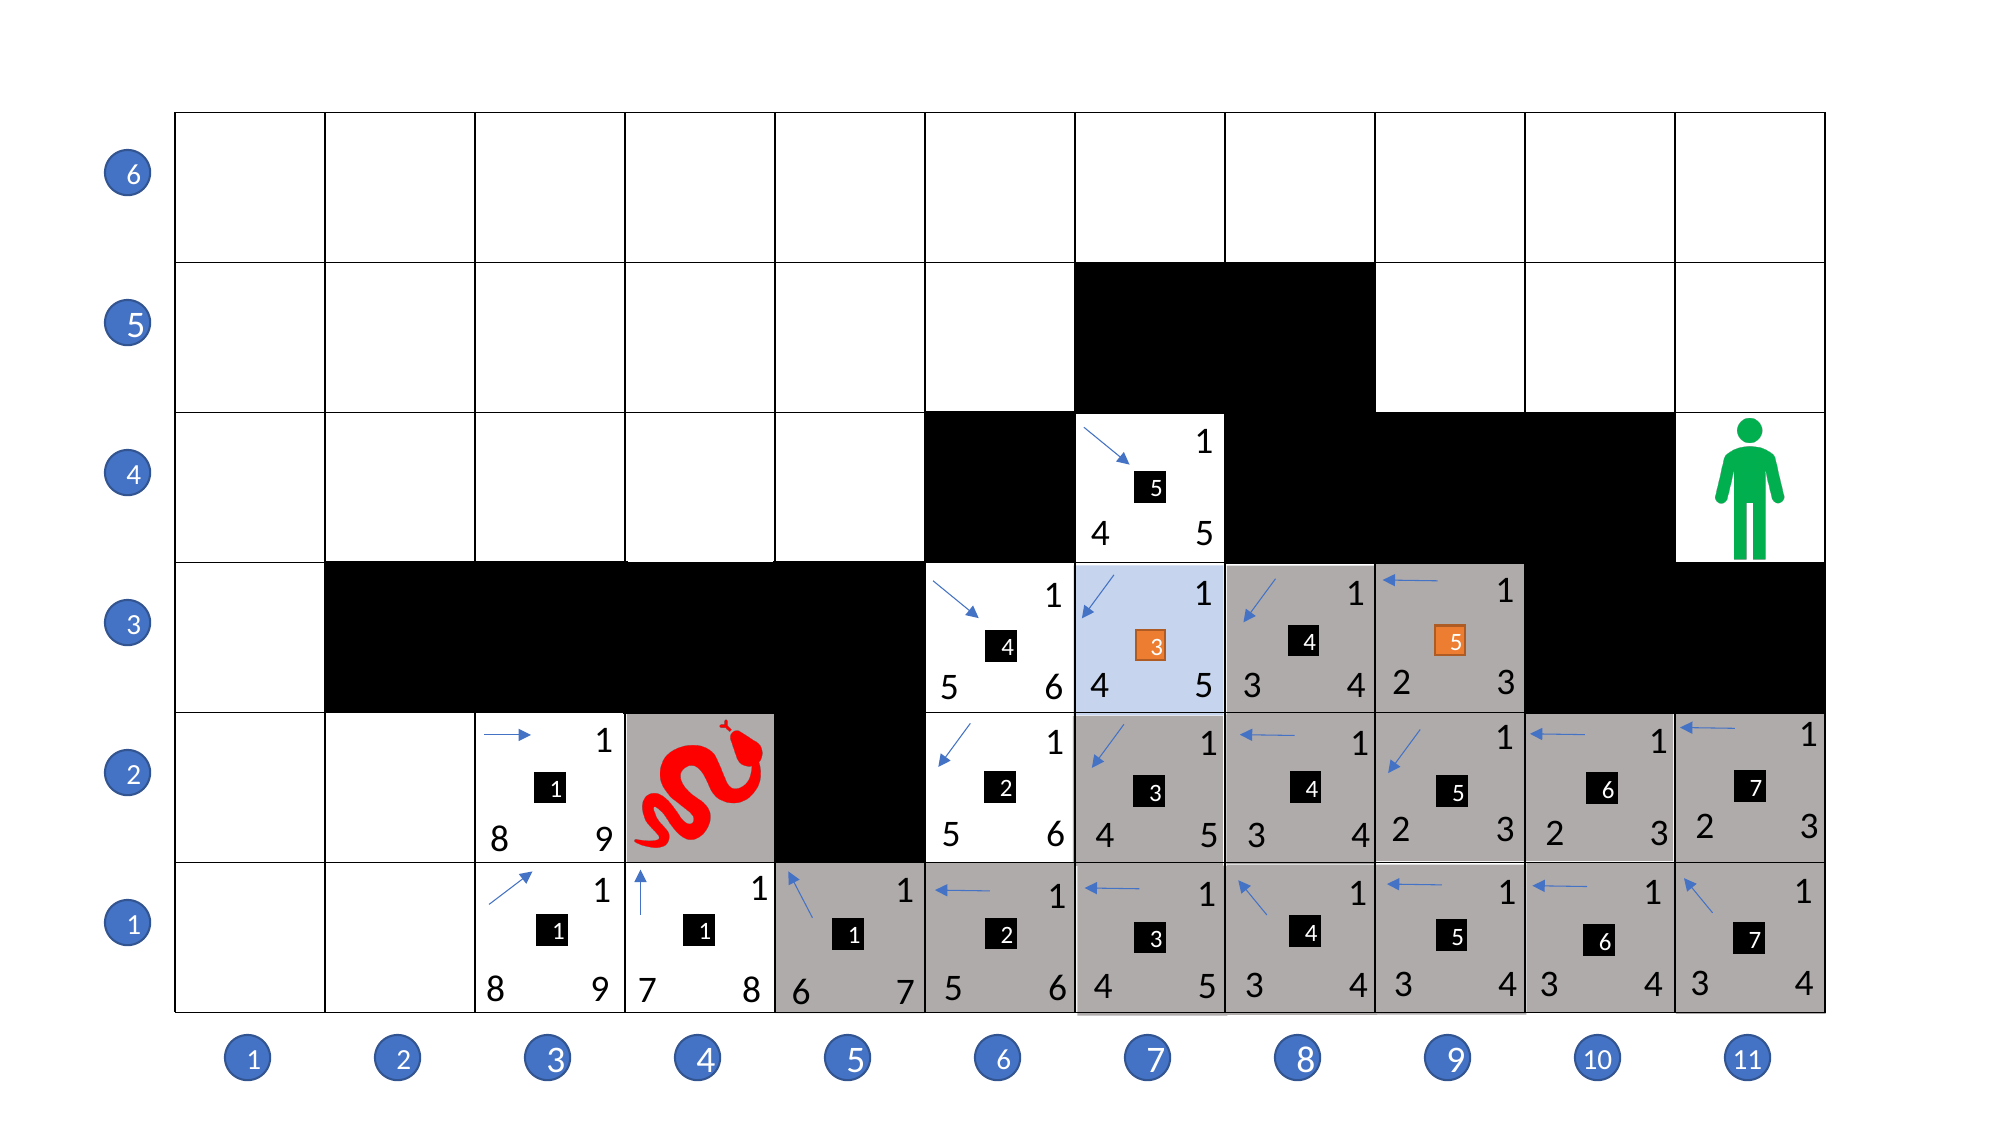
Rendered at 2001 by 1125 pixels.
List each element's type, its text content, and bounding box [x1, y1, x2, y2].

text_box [788, 871, 813, 918]
picture [622, 707, 773, 858]
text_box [489, 871, 533, 905]
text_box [932, 580, 979, 619]
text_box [1083, 427, 1130, 465]
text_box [1683, 878, 1713, 913]
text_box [1081, 574, 1114, 619]
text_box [1238, 880, 1267, 915]
text_box 1 [1826, 701, 1830, 762]
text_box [104, 112, 1826, 1081]
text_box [1388, 729, 1421, 774]
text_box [1091, 724, 1124, 768]
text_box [938, 723, 971, 767]
text_box 3 [1826, 794, 1831, 854]
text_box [1243, 578, 1276, 623]
